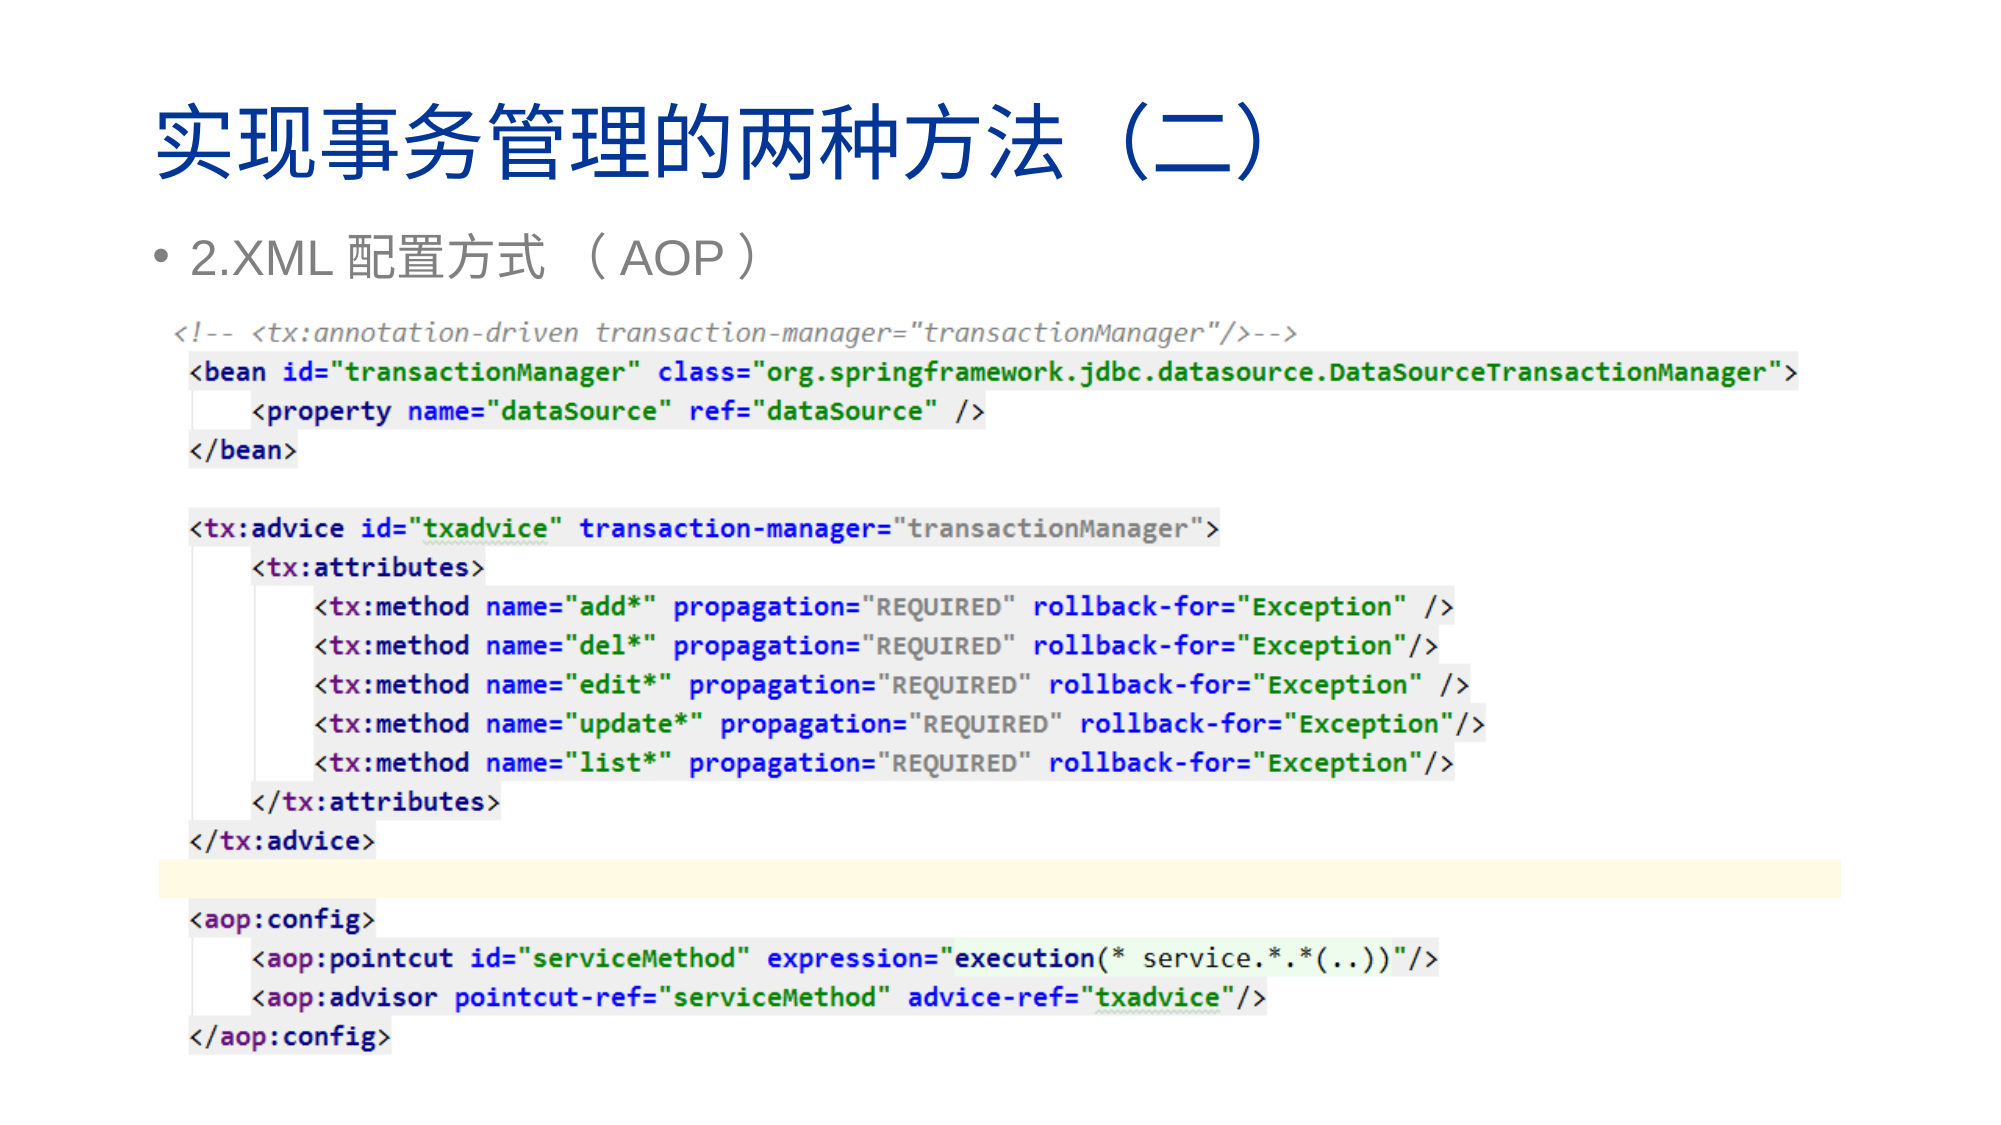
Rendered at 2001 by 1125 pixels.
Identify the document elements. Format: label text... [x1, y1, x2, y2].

title 实现事务管理的两种方法（二） [137, 21, 1863, 205]
list 2.XML配置方式 （AOP） [137, 205, 1863, 920]
picture [159, 303, 1841, 1069]
